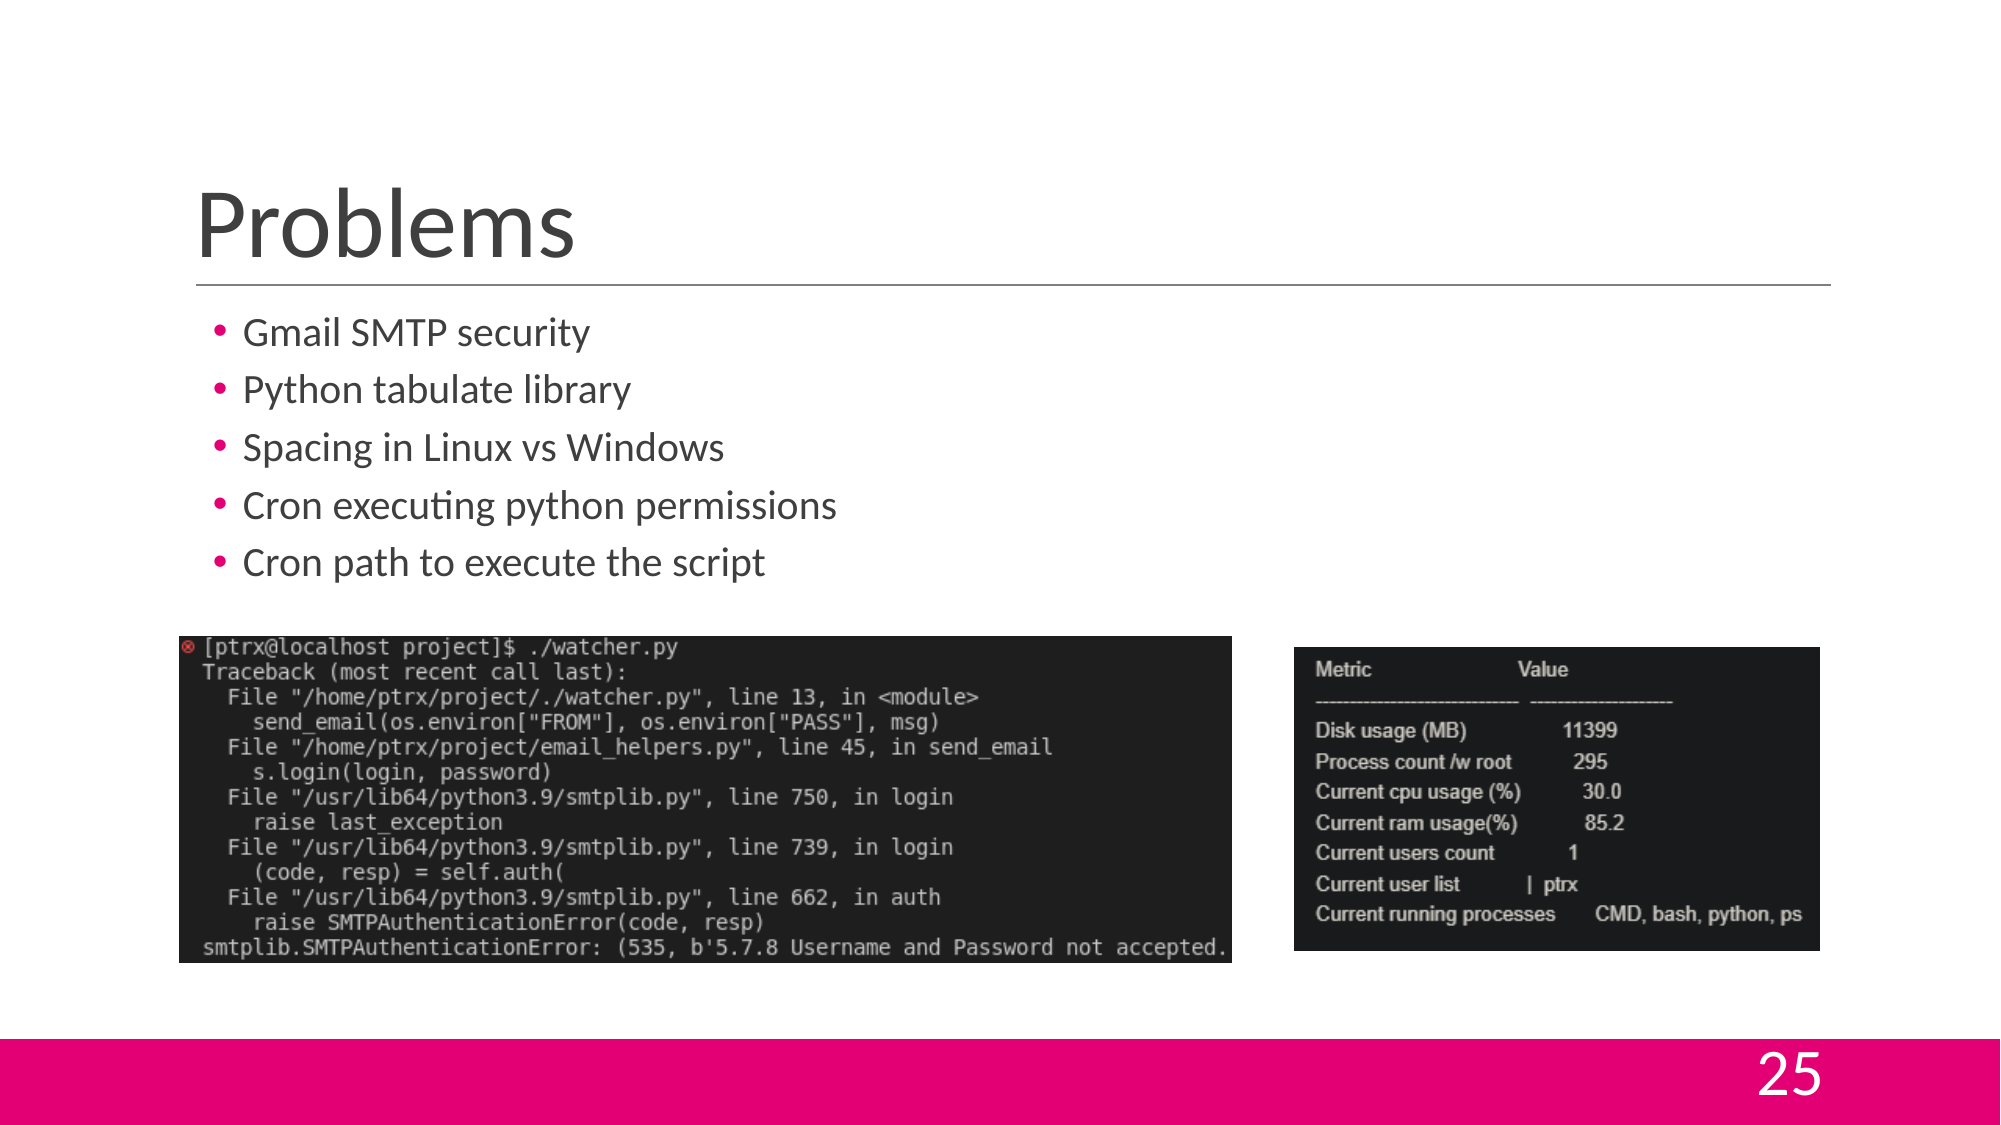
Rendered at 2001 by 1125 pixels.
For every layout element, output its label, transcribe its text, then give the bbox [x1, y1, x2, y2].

slide_number ‹#› [1463, 1018, 1840, 1120]
list Gmail SMTP security Python tabulate library Spacing in Linux vs Windows Cron executing python permissions Cron path to execute the script [179, 302, 1830, 963]
picture [1294, 647, 1821, 952]
title Problems [180, 47, 1830, 285]
picture [179, 635, 1232, 963]
